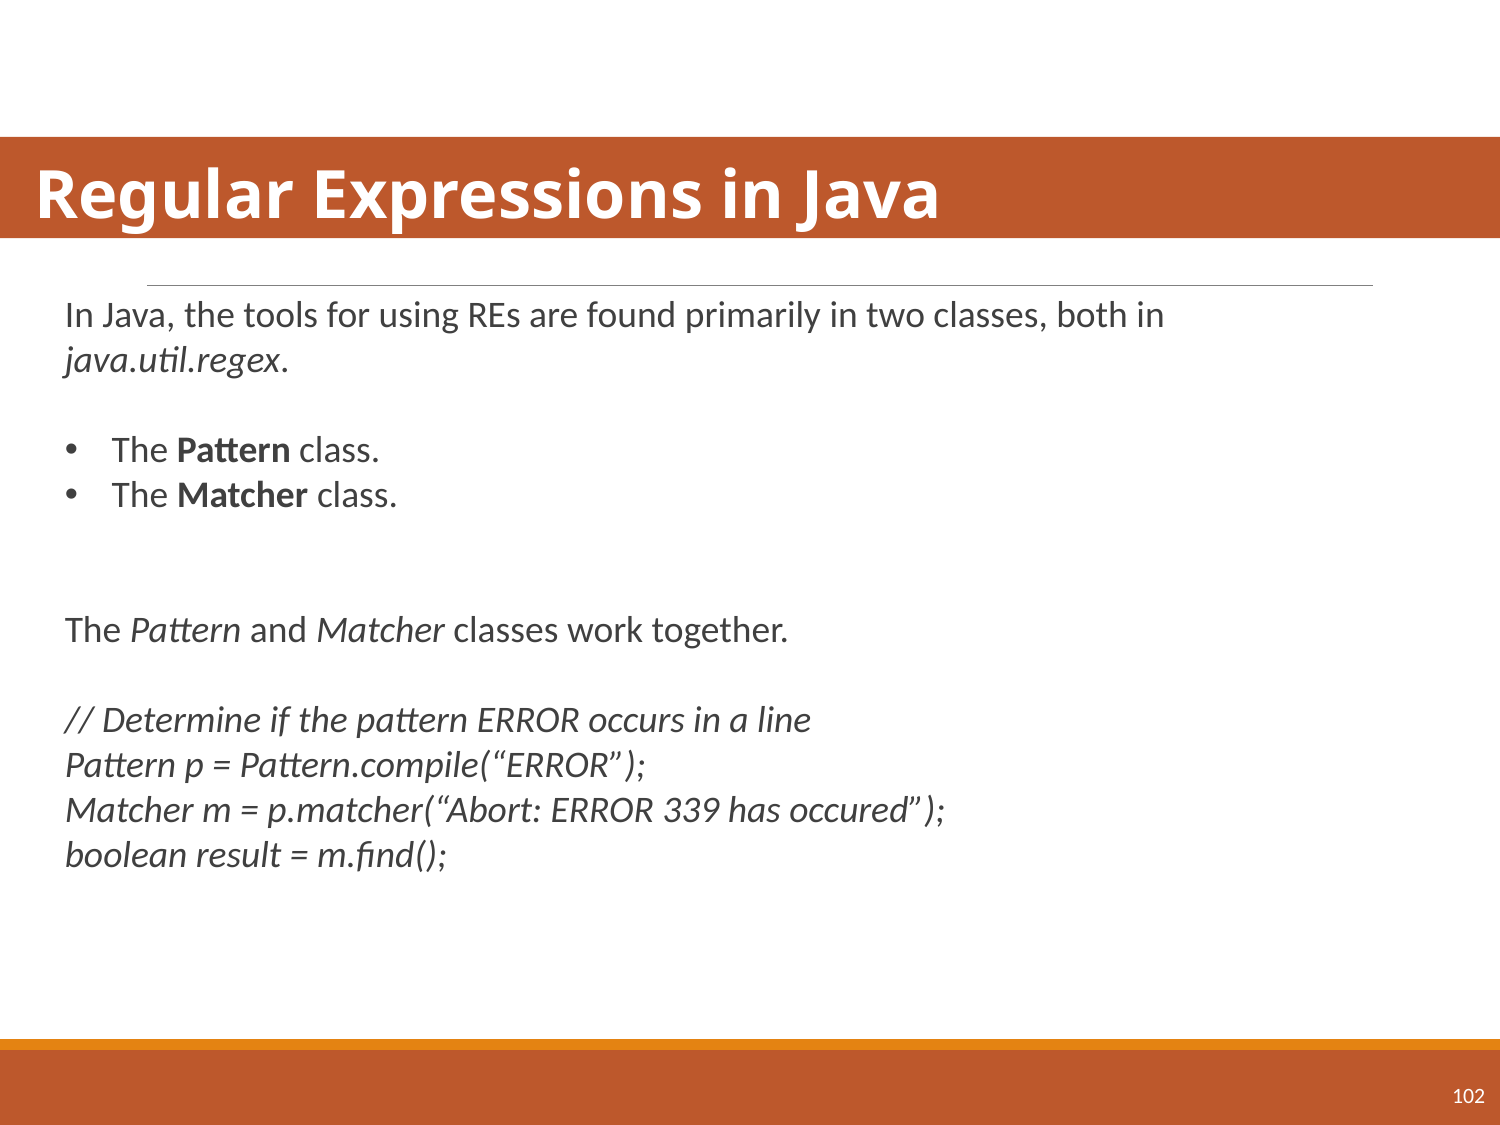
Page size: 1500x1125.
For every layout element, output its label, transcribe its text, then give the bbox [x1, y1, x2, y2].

text_box Regular Expressions in Java [0, 136, 1500, 239]
slide_number 102 [1420, 1065, 1500, 1125]
text_box In Java, the tools for using REs are found primarily in two classes, both in java.util.regex. The Pattern class. The Matcher class. The Pattern and Matcher classes work together. // Determine if the pattern ERROR occurs in a line Pattern p = Pattern.compile(“ERROR”); Matcher m = p.matcher(“Abort: ERROR 339 has occured”); boolean result = m.find(); [50, 283, 1375, 973]
